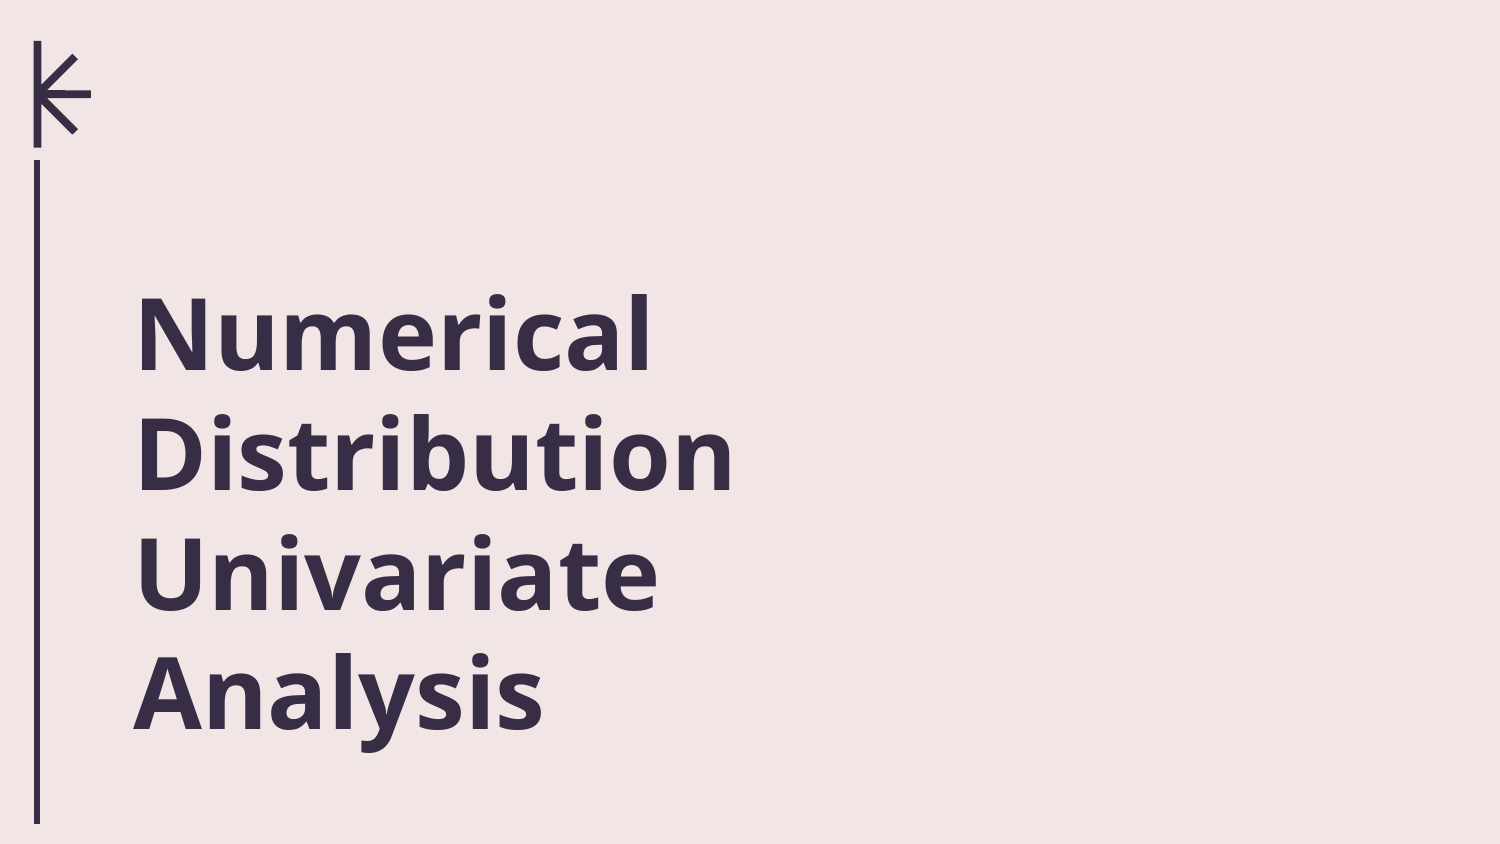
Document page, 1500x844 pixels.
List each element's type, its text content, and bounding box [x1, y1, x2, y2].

title Numerical Distribution Univariate Analysis [118, 255, 857, 380]
